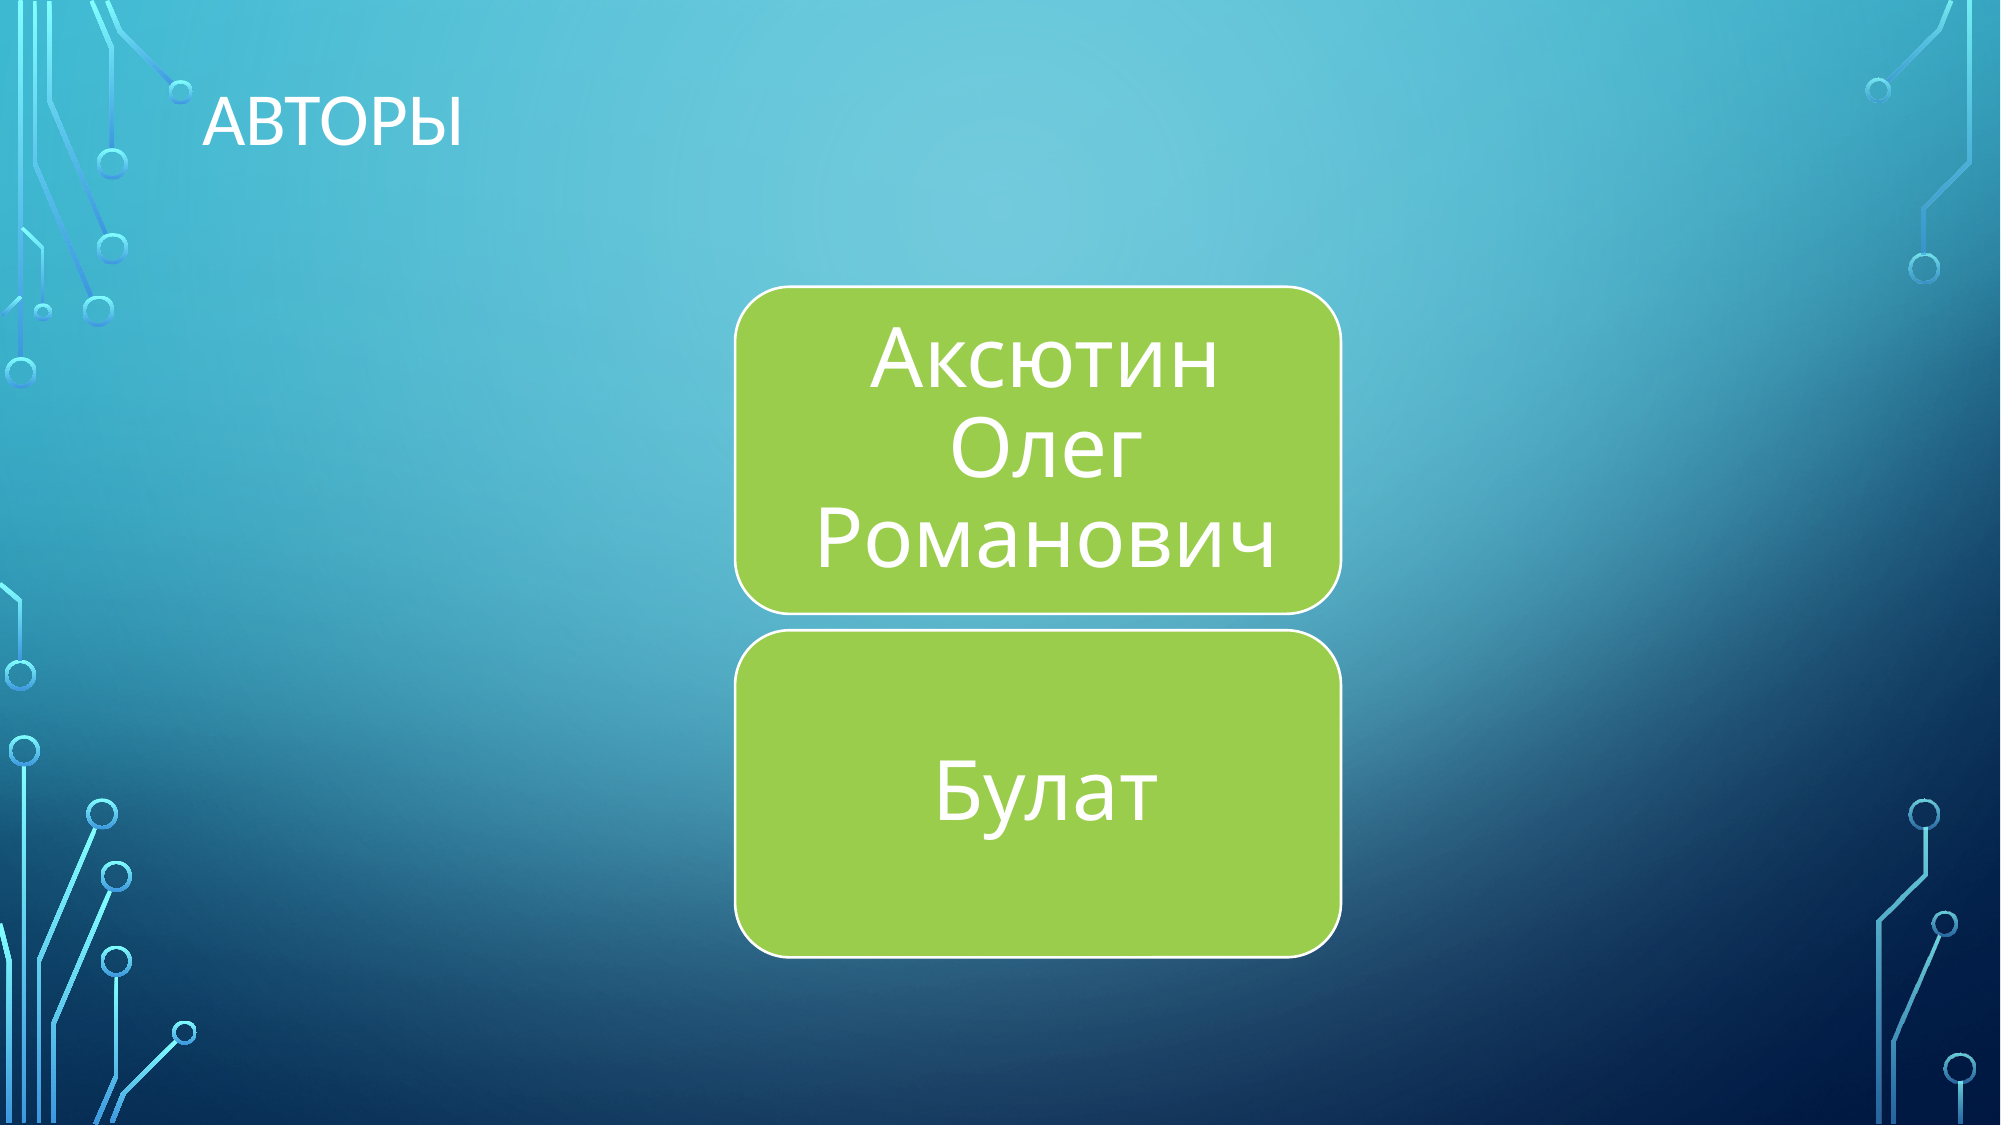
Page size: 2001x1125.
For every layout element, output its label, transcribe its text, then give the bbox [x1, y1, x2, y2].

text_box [196, 286, 1880, 958]
title Авторы [187, 0, 1813, 243]
